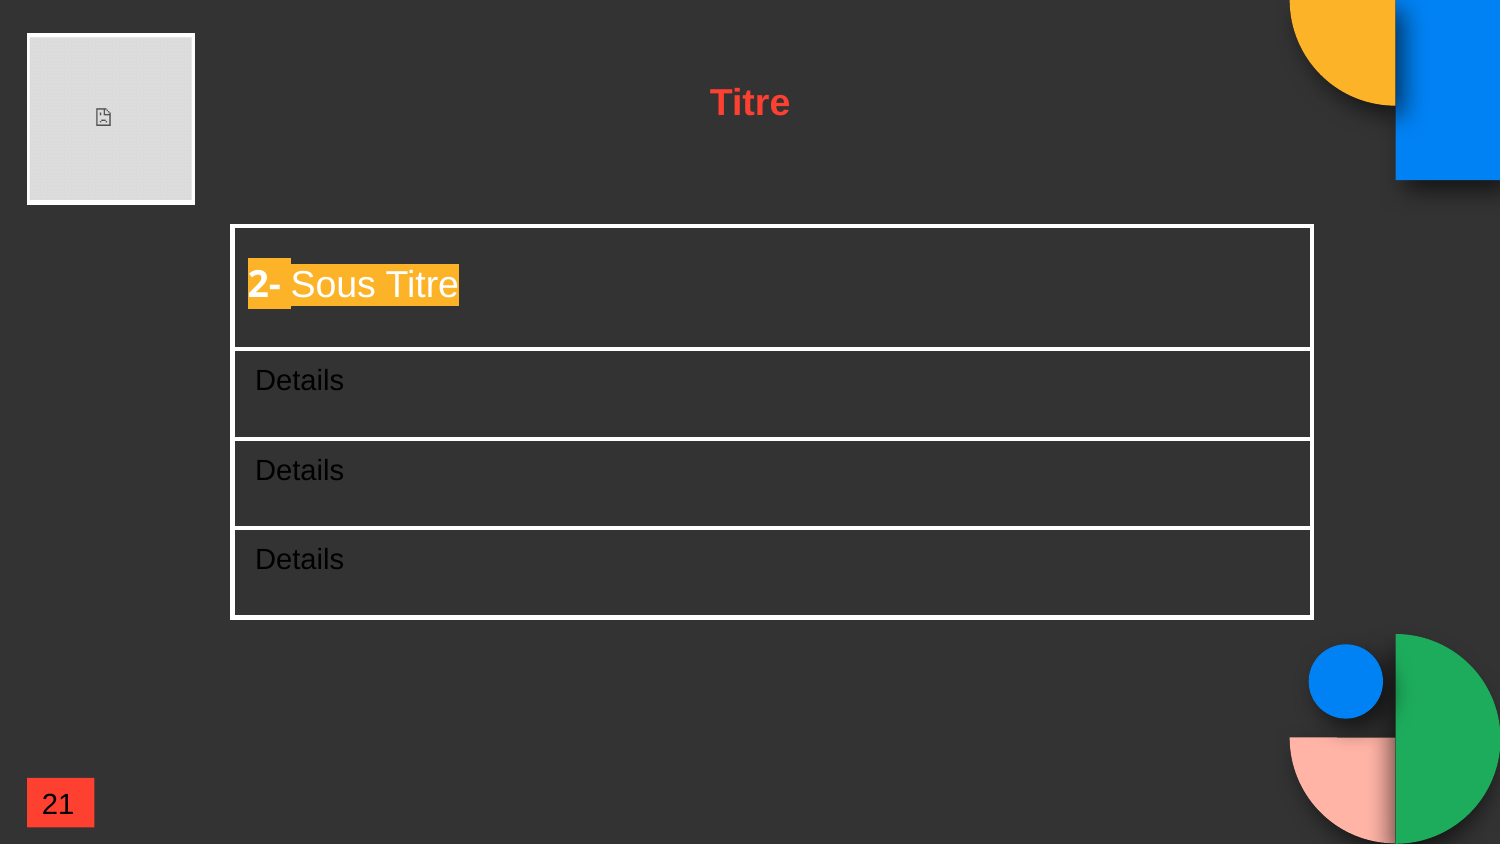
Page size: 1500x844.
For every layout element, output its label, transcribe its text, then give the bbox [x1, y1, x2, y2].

text_box Titre [200, 53, 1382, 148]
picture [26, 33, 195, 205]
text_box 21 [27, 777, 95, 828]
table_cell Details [235, 441, 1310, 526]
table_cell Details [235, 351, 1310, 437]
table_header 2- Sous Titre [235, 228, 1310, 347]
table_cell Details [235, 530, 1310, 615]
